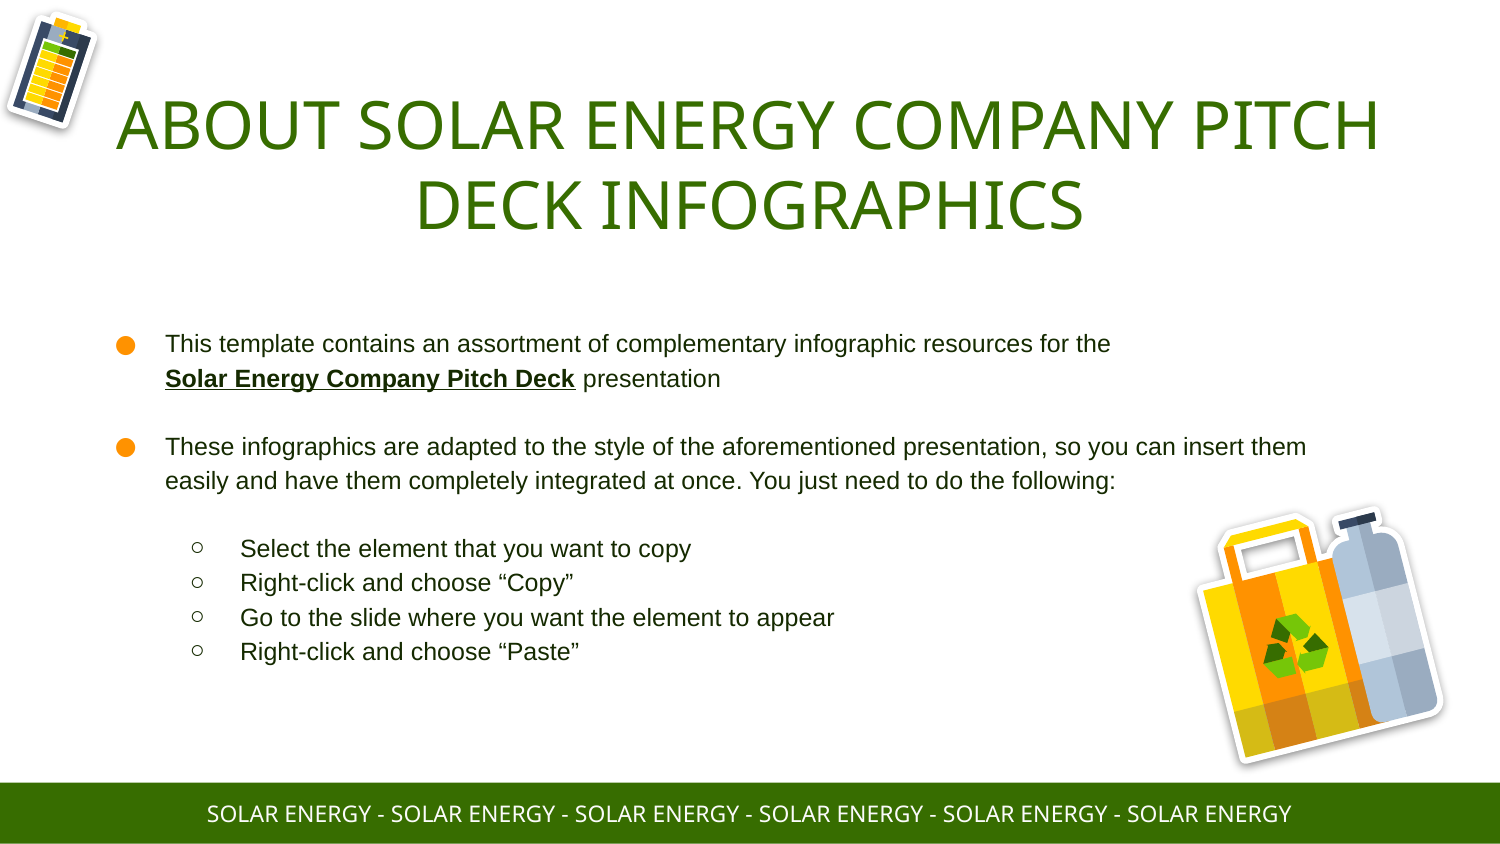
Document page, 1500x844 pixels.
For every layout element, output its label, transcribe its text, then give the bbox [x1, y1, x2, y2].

list This template contains an assortment of complementary infographic resources for the Solar Energy Company Pitch Deck presentation These infographics are adapted to the style of the aforementioned presentation, so you can insert them easily and have them completely integrated at once. You just need to do the following: Select the element that you want to copy Right-click and choose “Copy” Go to the slide where you want the element to appear Right-click and choose “Paste” [75, 258, 1382, 760]
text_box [1215, 517, 1416, 737]
title ABOUT SOLAR ENERGY COMPANY PITCH DECK INFOGRAPHICS [75, 68, 1425, 259]
